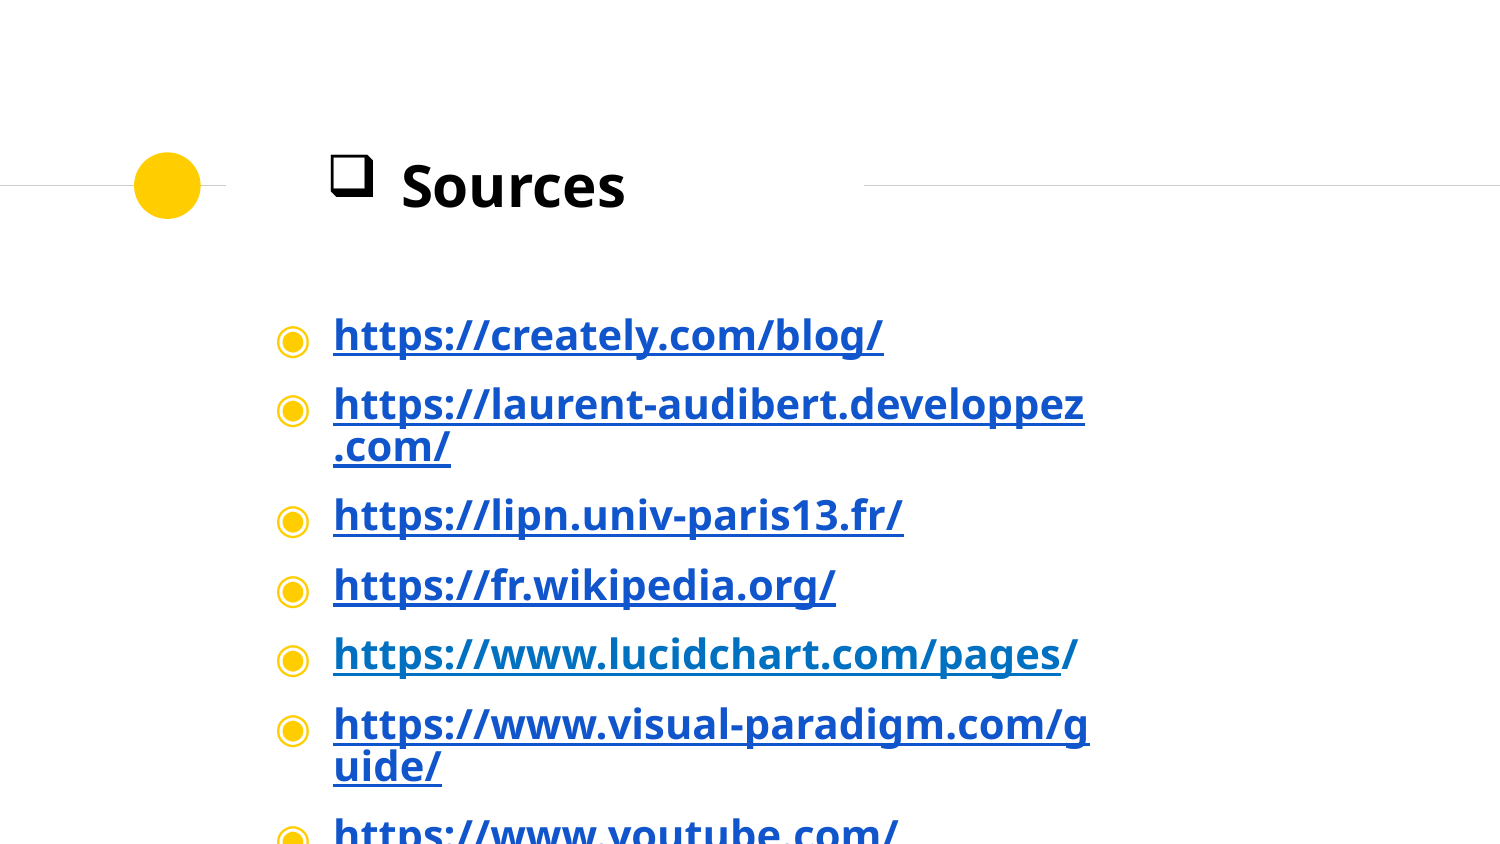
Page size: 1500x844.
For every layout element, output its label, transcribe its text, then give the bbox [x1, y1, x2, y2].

title Sources [311, 148, 708, 220]
list https://creately.com/blog/ https://laurent-audibert.developpez.com/ https://lipn.univ-paris13.fr/ https://fr.wikipedia.org/ https://www.lucidchart.com/pages/ https://www.visual-paradigm.com/guide/ https://www.youtube.com/ [243, 293, 1106, 844]
